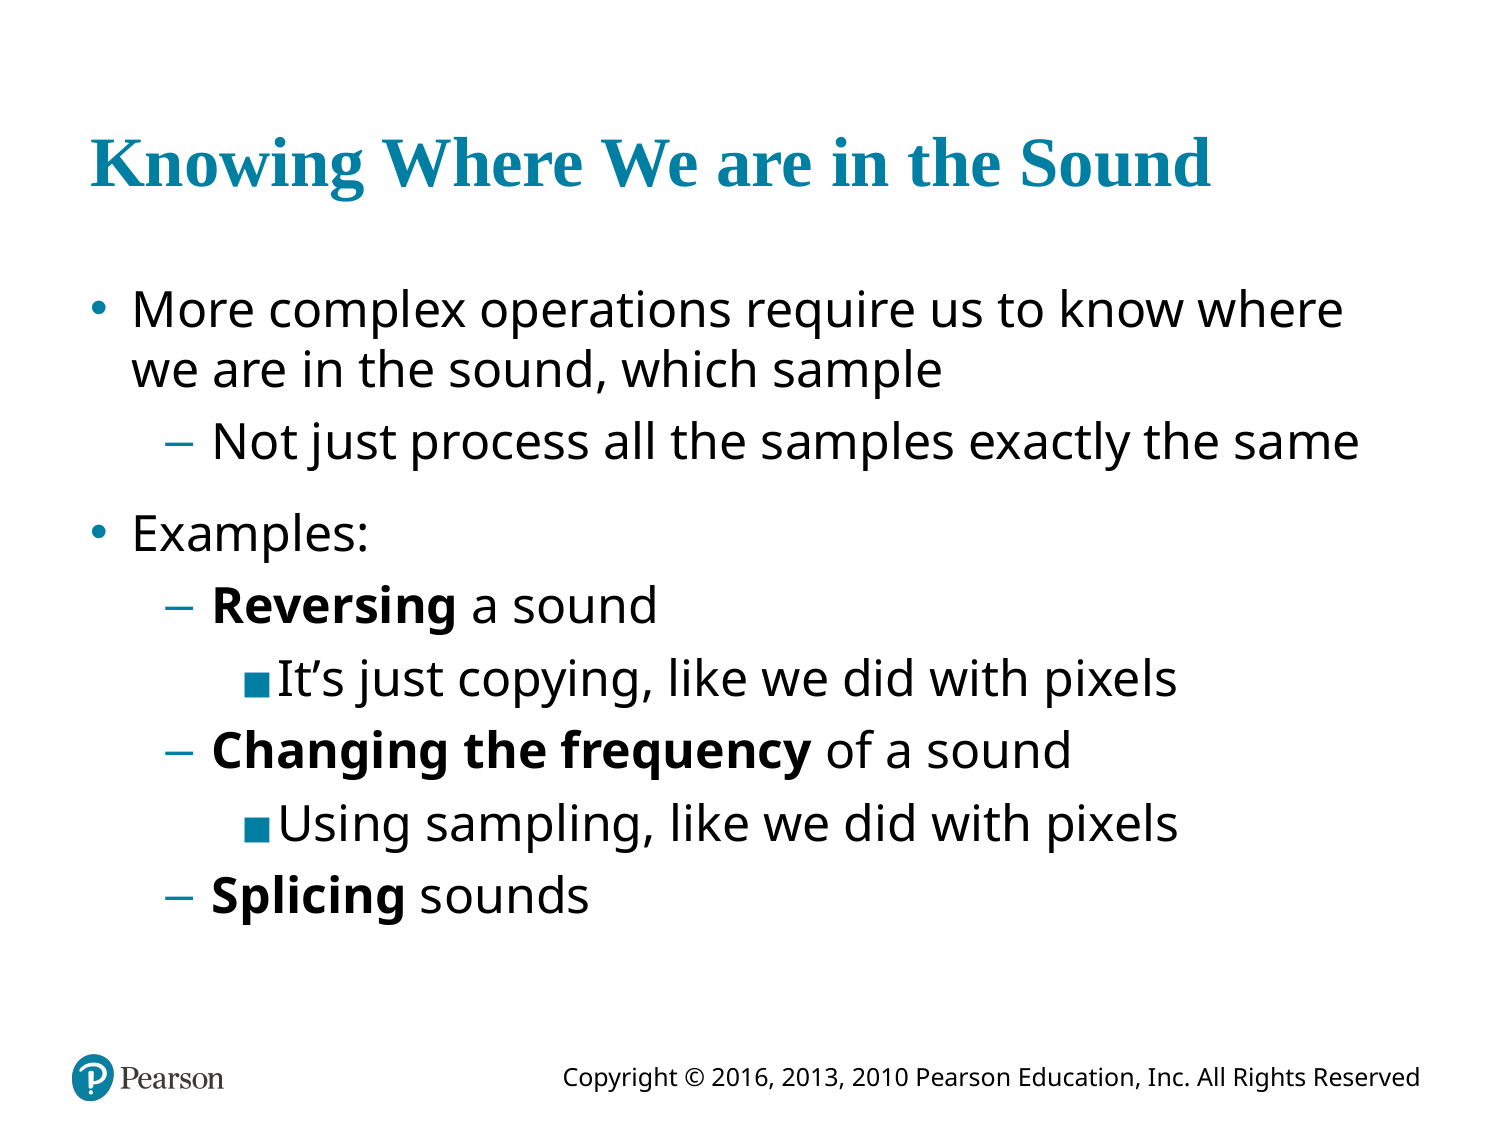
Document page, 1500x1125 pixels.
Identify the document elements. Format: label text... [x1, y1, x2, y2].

picture [80, 1063, 106, 1088]
list More complex operations require us to know where we are in the sound, which sample Not just process all the samples exactly the same Examples: Reversing a sound It’s just copying, like we did with pixels Changing the frequency of a sound Using sampling, like we did with pixels Splicing sounds [75, 262, 1425, 1005]
picture [72, 1087, 83, 1101]
title Knowing Where We are in the Sound [75, 0, 1425, 216]
picture [98, 1054, 224, 1101]
picture [72, 1054, 88, 1070]
